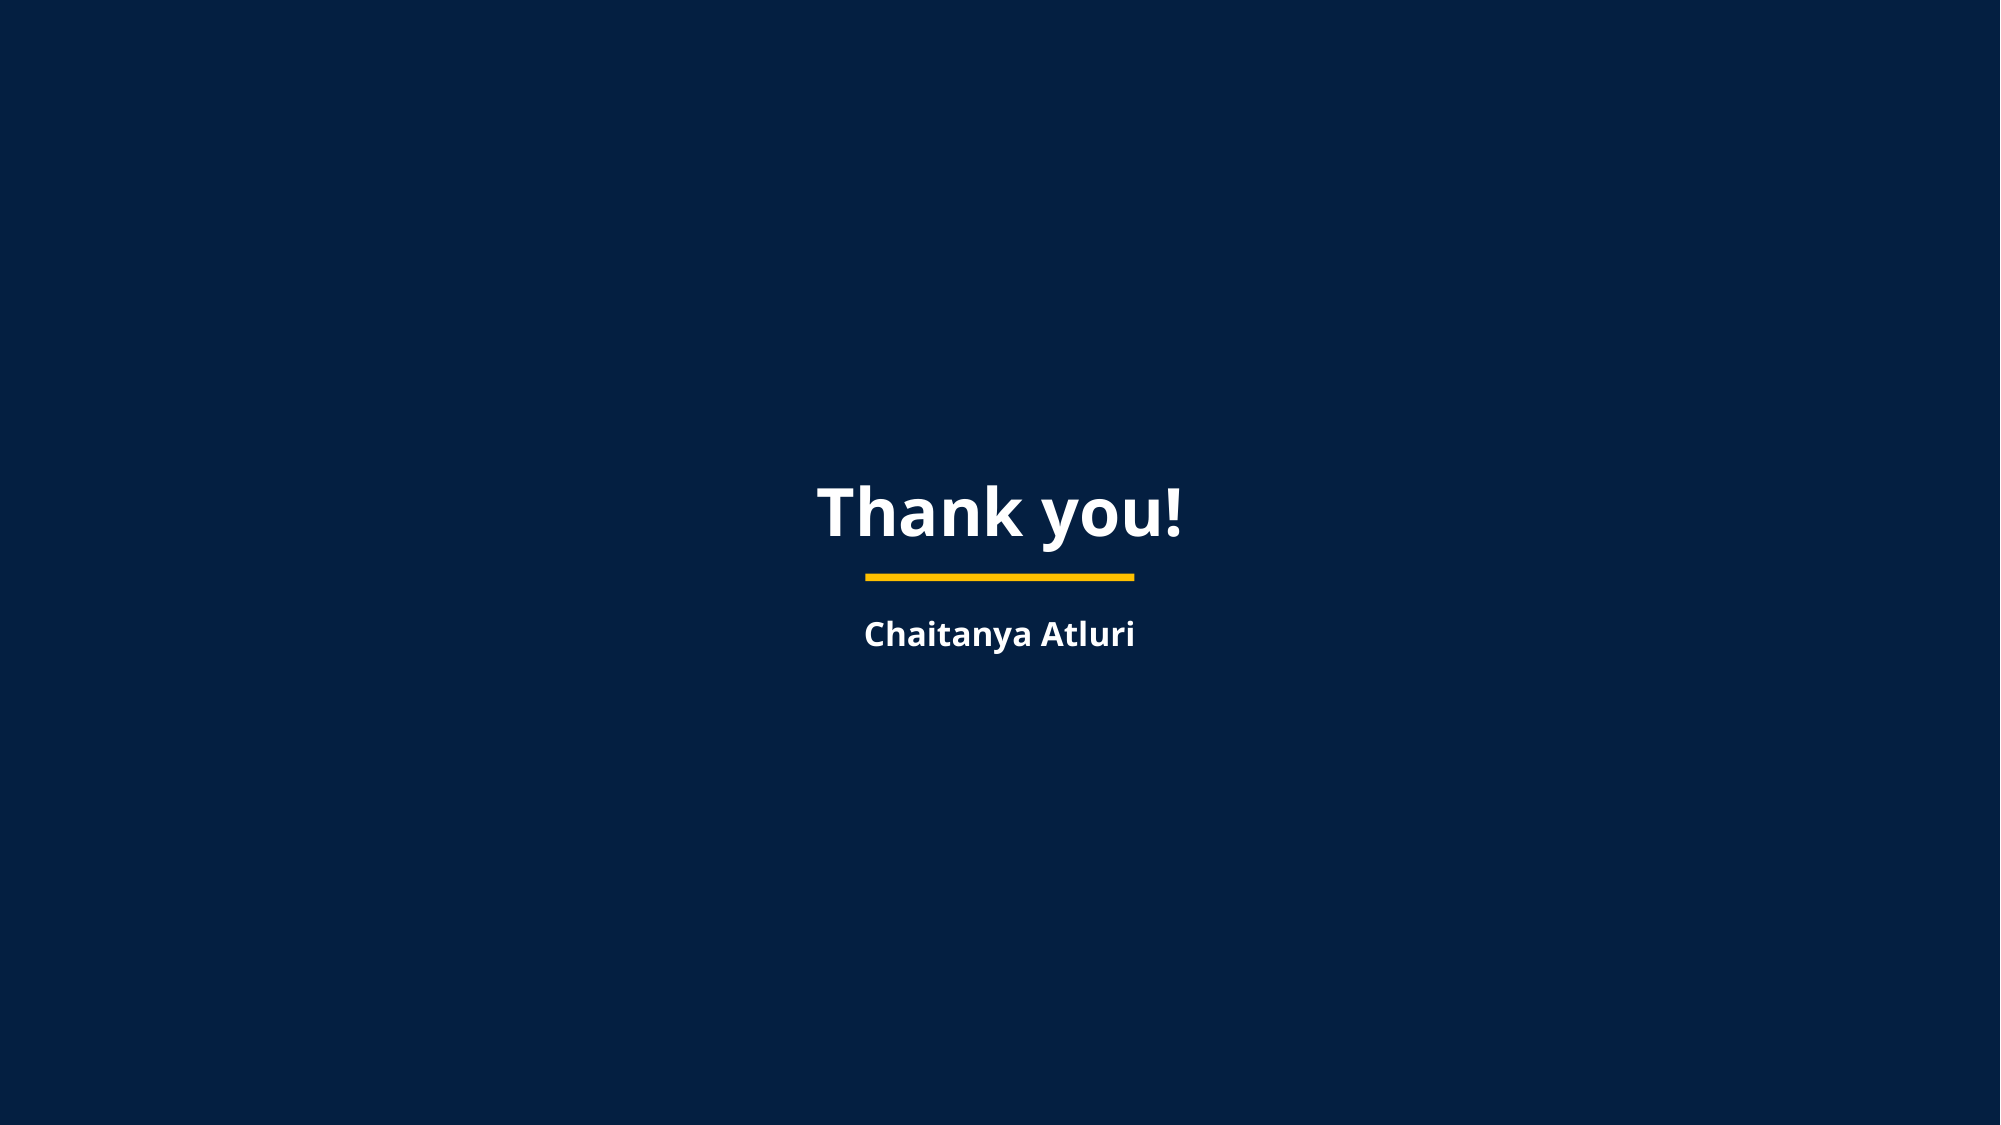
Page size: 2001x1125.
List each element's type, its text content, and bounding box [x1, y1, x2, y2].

list Chaitanya Atluri [587, 605, 1413, 661]
